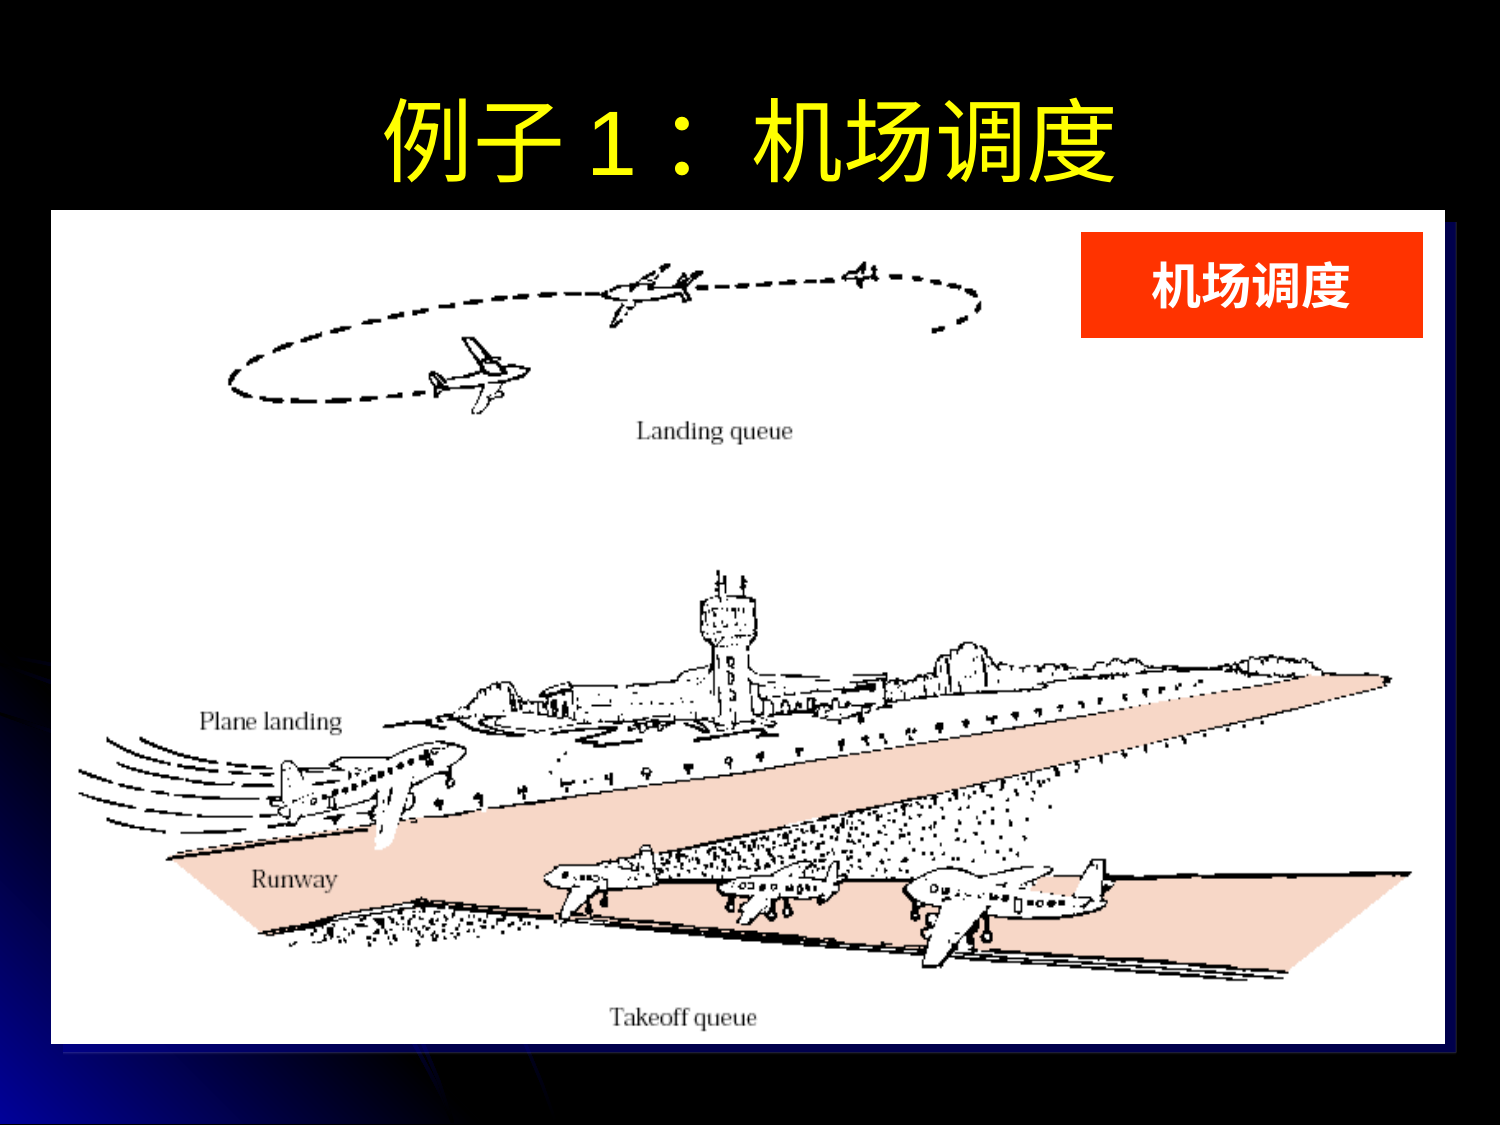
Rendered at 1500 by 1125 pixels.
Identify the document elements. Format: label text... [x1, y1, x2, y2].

picture [50, 209, 1445, 1044]
text_box 例子1：机场调度 [74, 45, 1425, 208]
